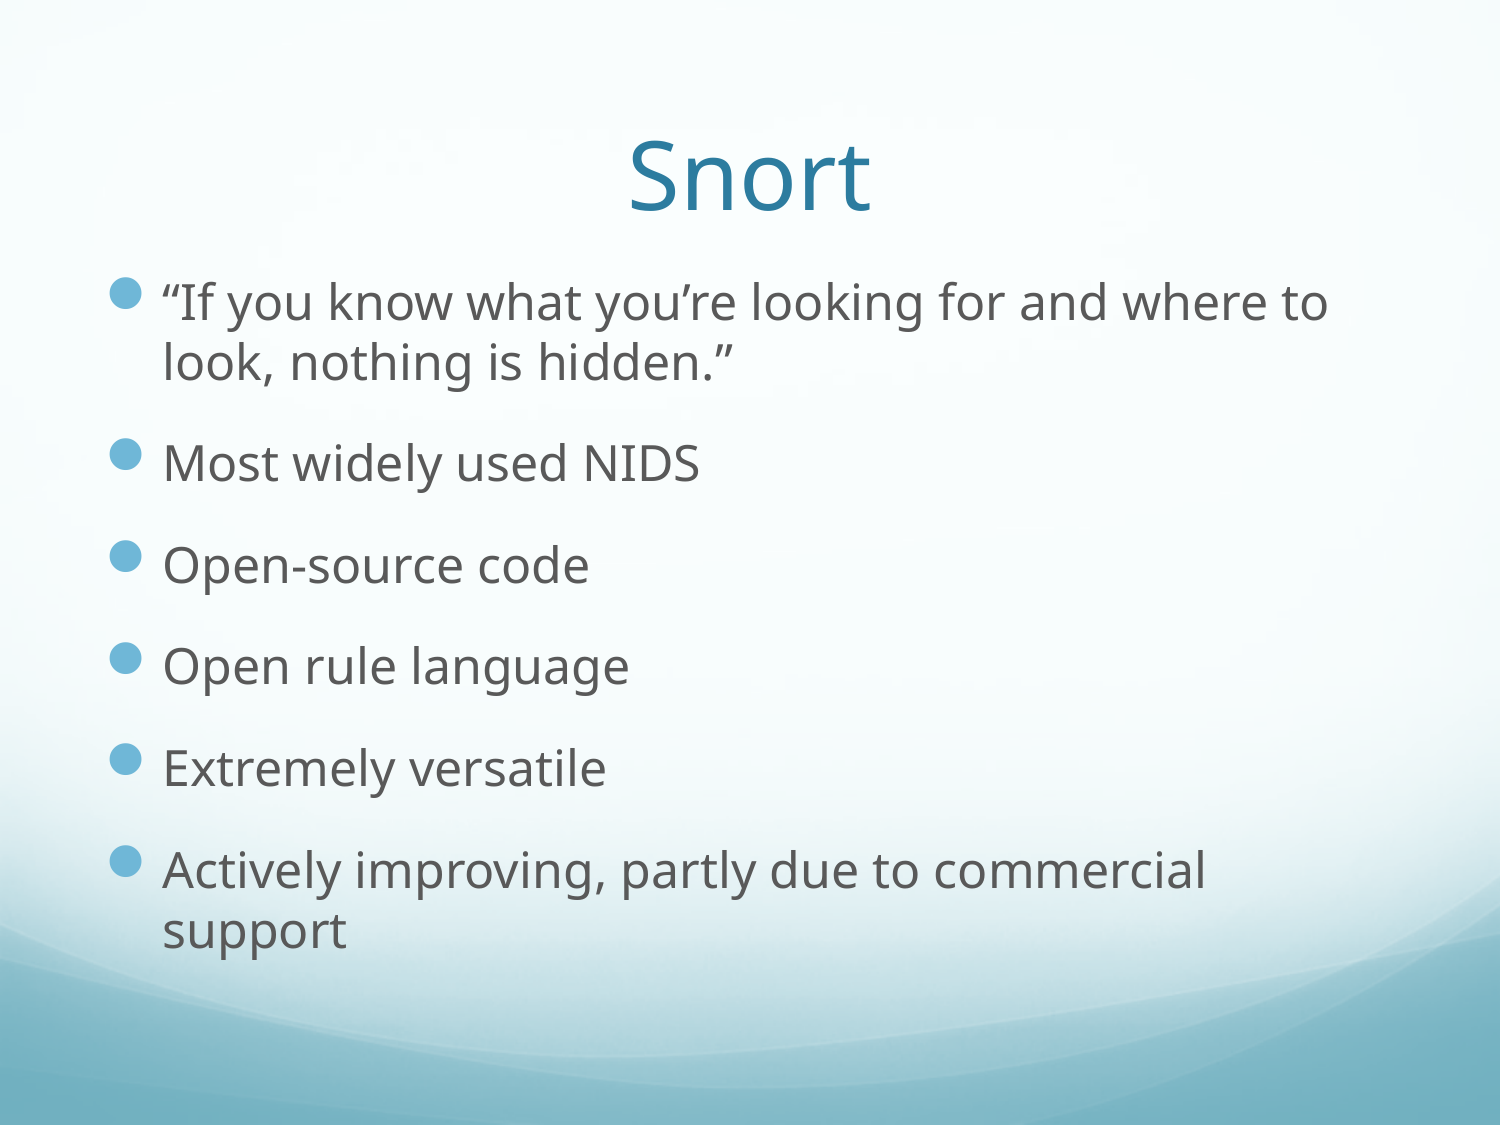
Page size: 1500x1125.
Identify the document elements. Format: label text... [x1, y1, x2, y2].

list “If you know what you’re looking for and where to look, nothing is hidden.” Most widely used NIDS Open-source code Open rule language Extremely versatile Actively improving, partly due to commercial support [90, 262, 1410, 975]
title Snort [90, 17, 1410, 237]
